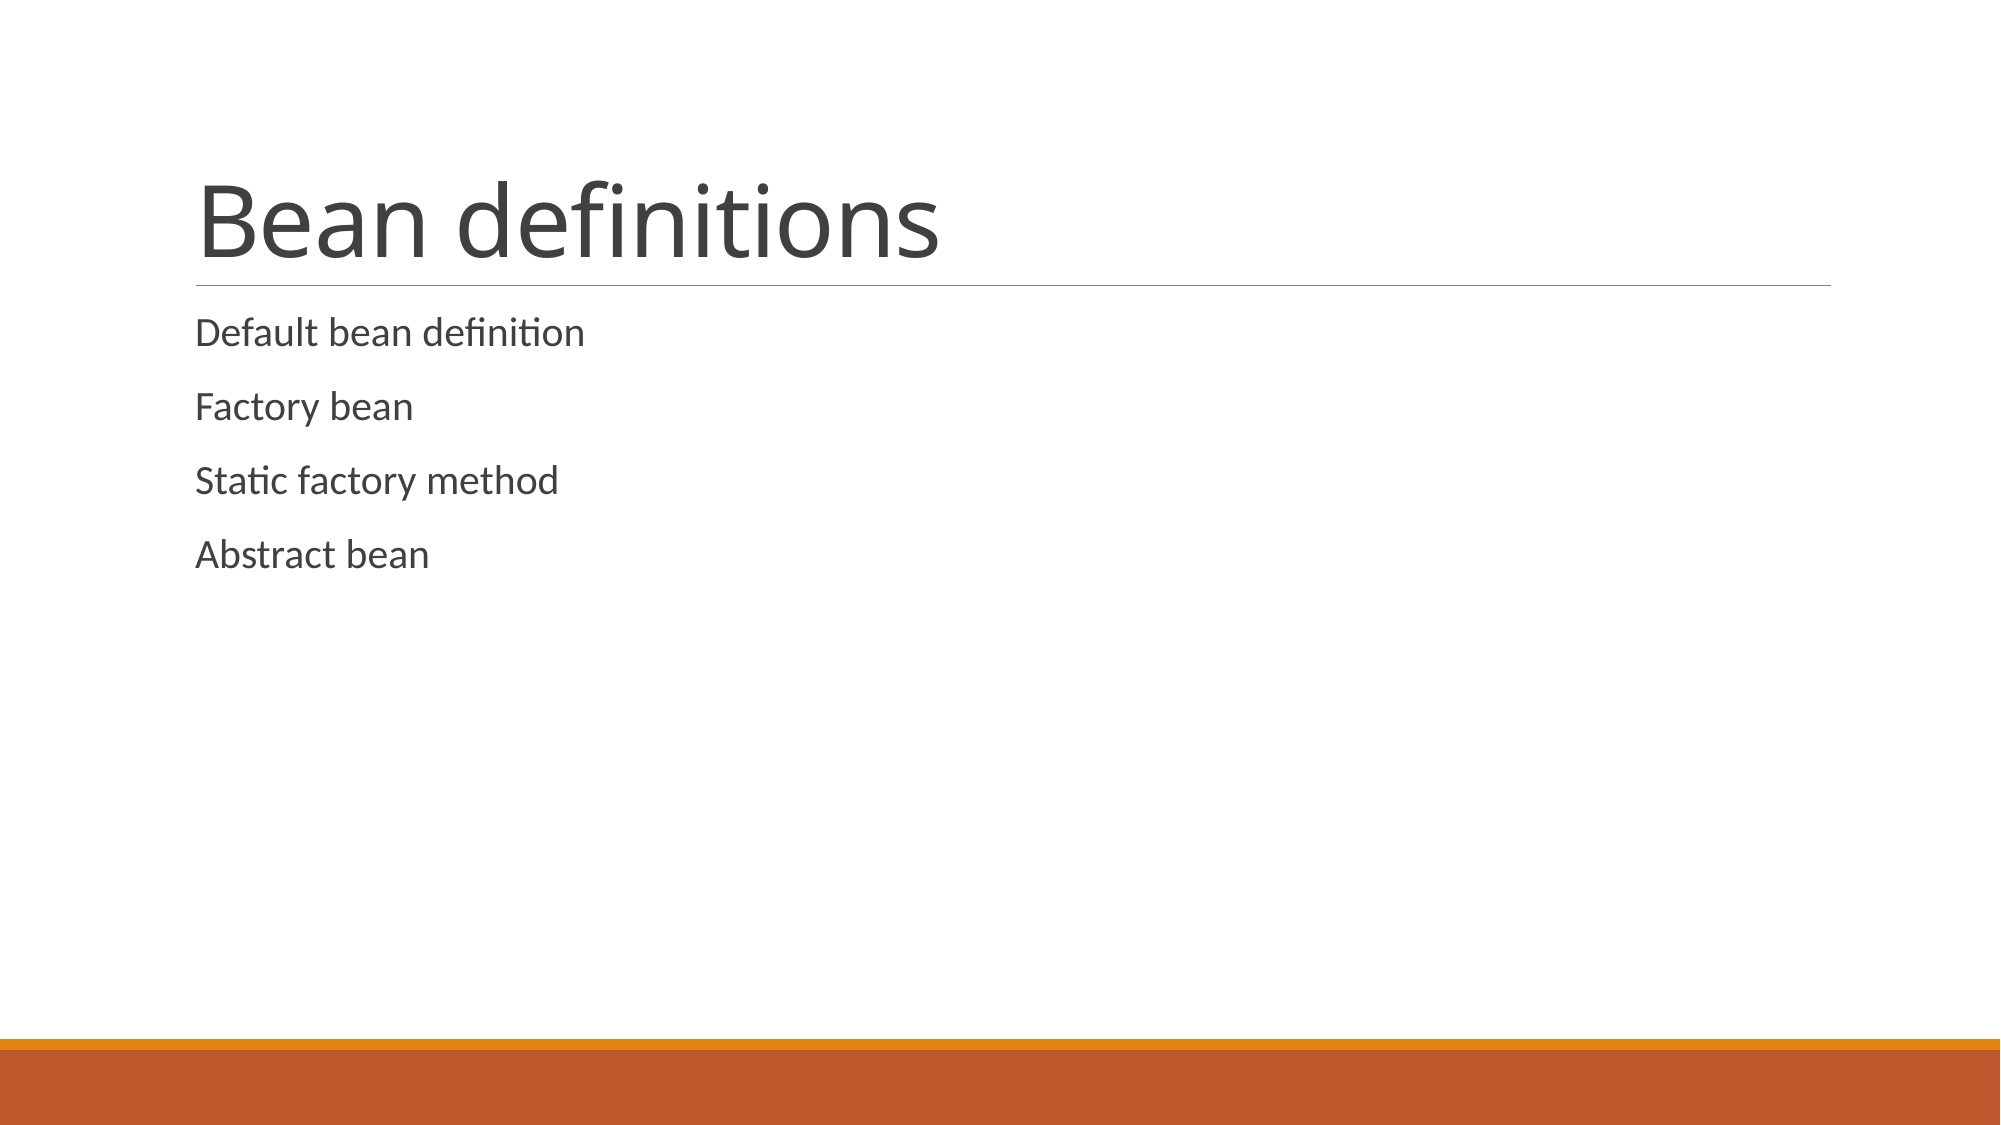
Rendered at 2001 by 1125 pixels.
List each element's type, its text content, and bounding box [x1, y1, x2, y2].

list Default bean definition Factory bean Static factory method Abstract bean [180, 302, 1830, 963]
title Bean definitions [180, 47, 1830, 285]
